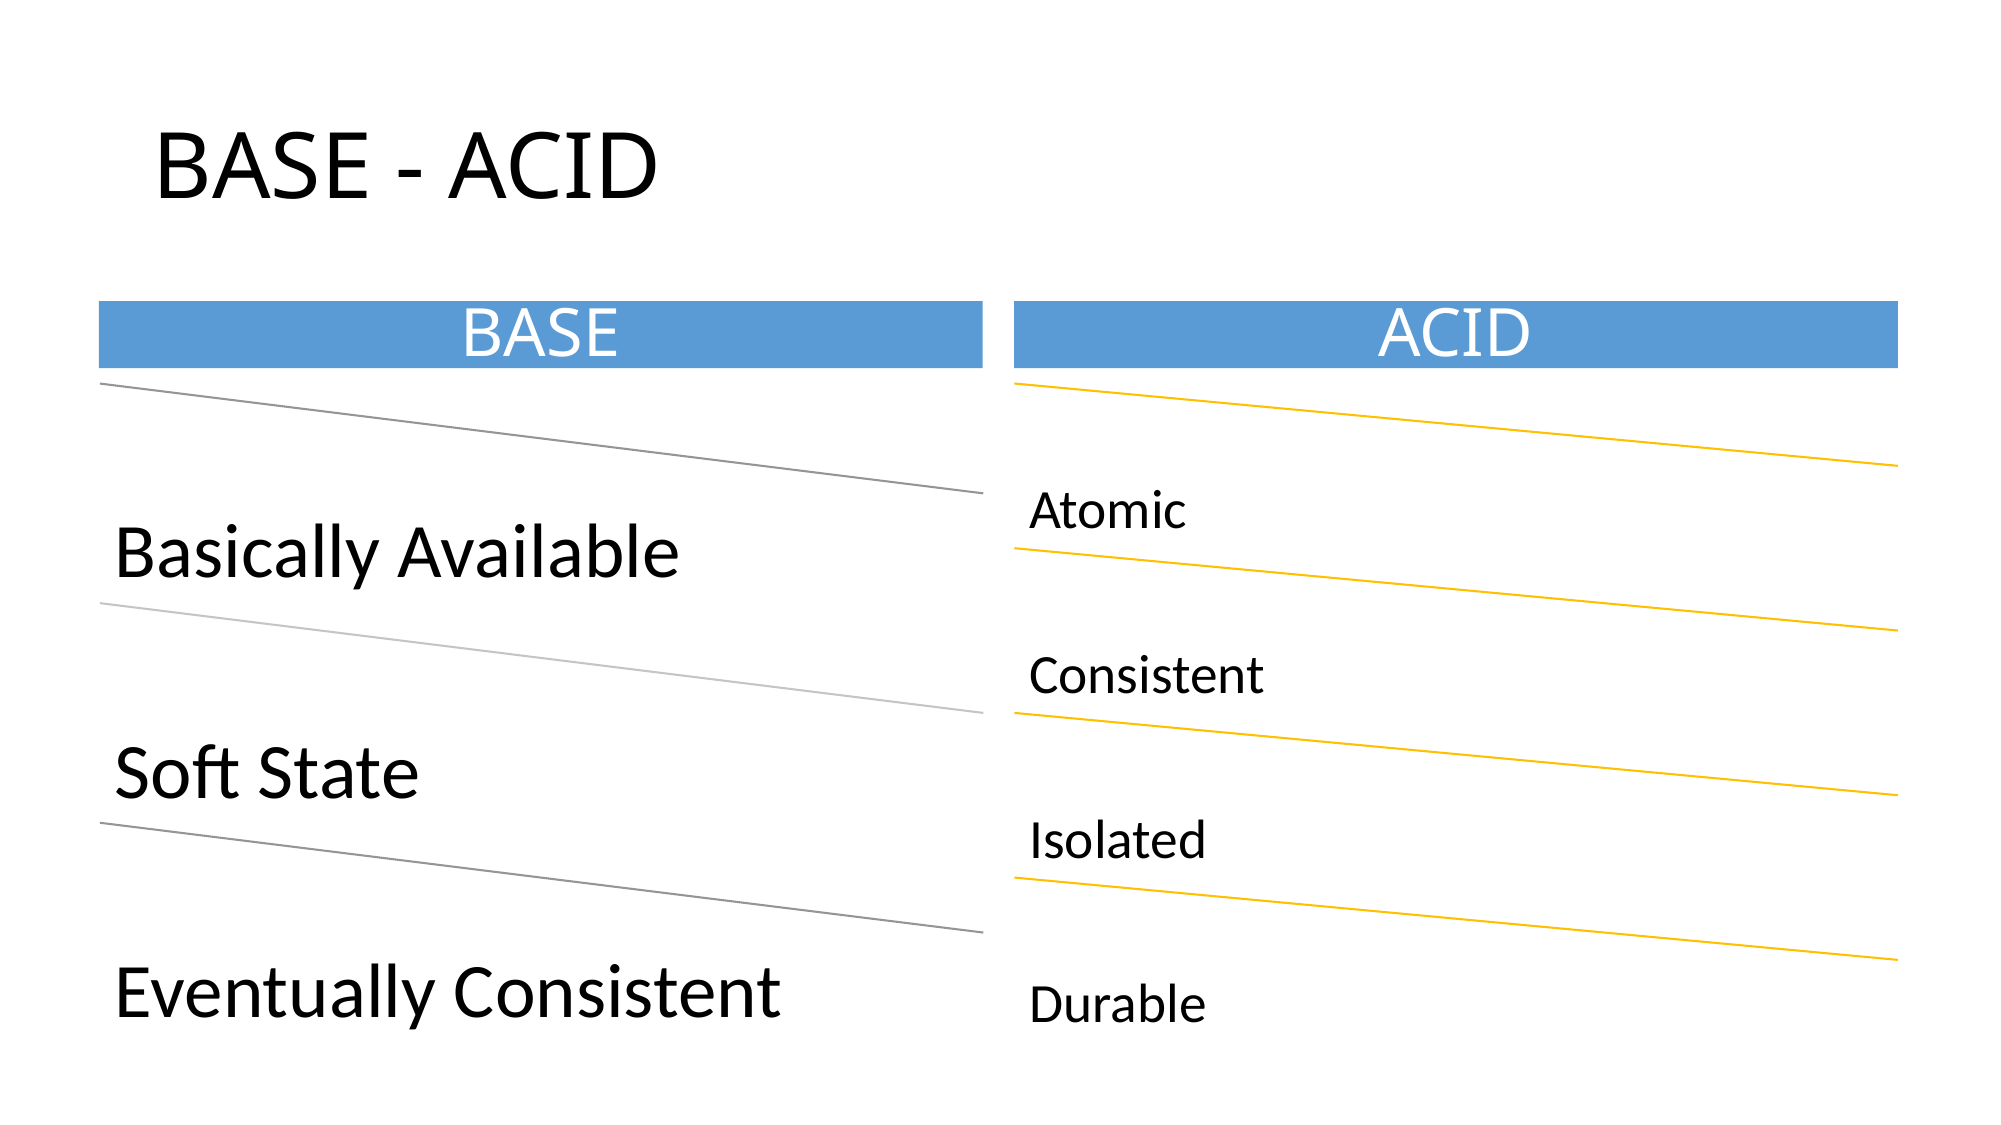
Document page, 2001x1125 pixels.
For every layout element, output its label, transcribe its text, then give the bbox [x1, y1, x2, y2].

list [1014, 383, 1898, 1043]
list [99, 383, 984, 1043]
title BASE - ACID [137, 59, 1863, 278]
list BASE [98, 301, 983, 369]
list ACID [1014, 301, 1898, 369]
